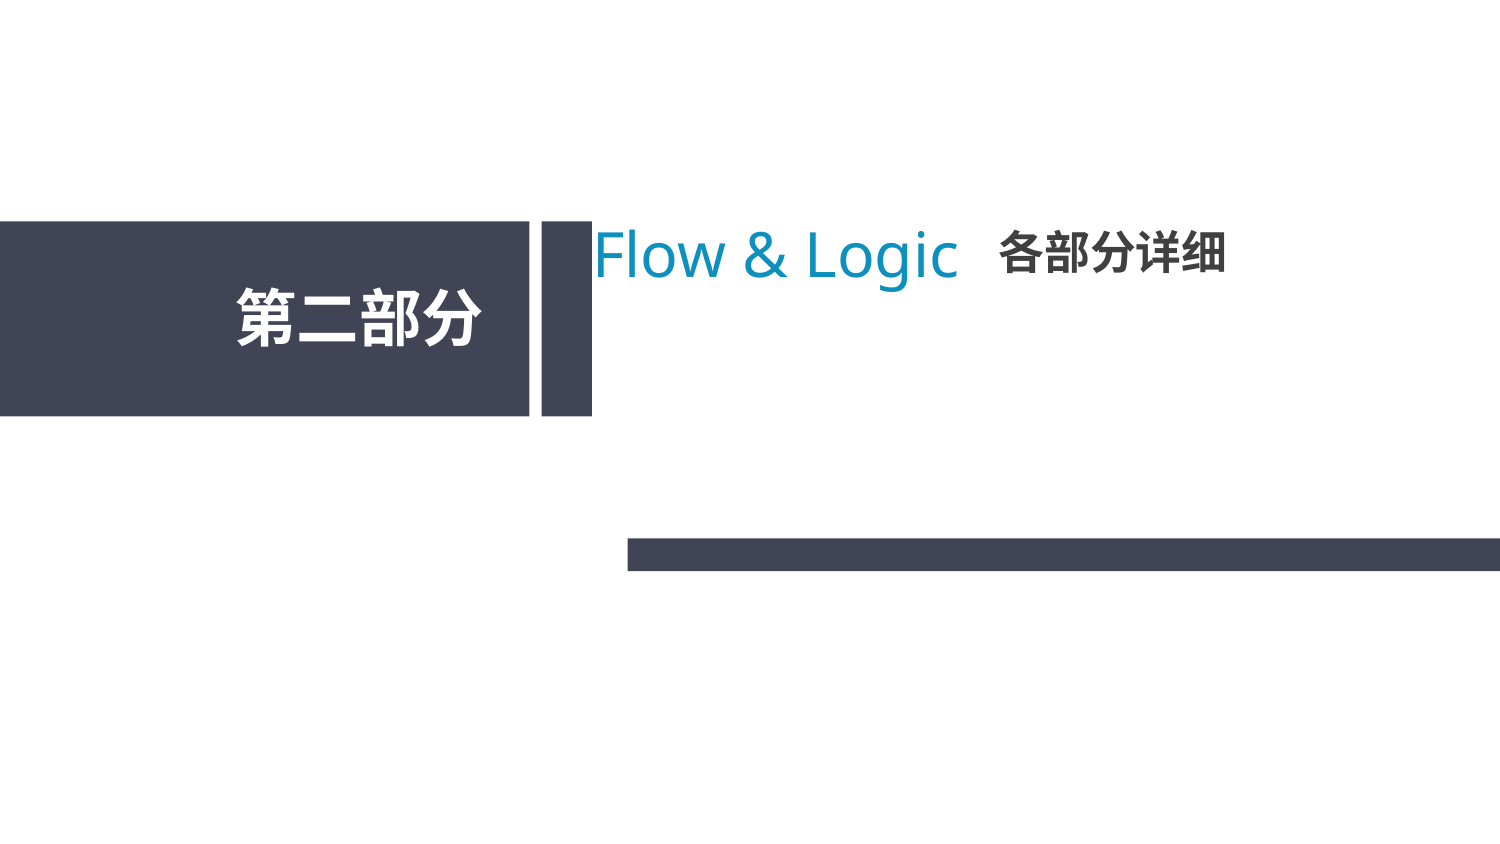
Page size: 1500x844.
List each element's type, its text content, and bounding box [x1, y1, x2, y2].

text_box [0, 219, 532, 418]
text_box 第二部分 [223, 272, 496, 359]
text_box [626, 536, 1500, 573]
text_box [540, 219, 594, 418]
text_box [607, 208, 1241, 297]
